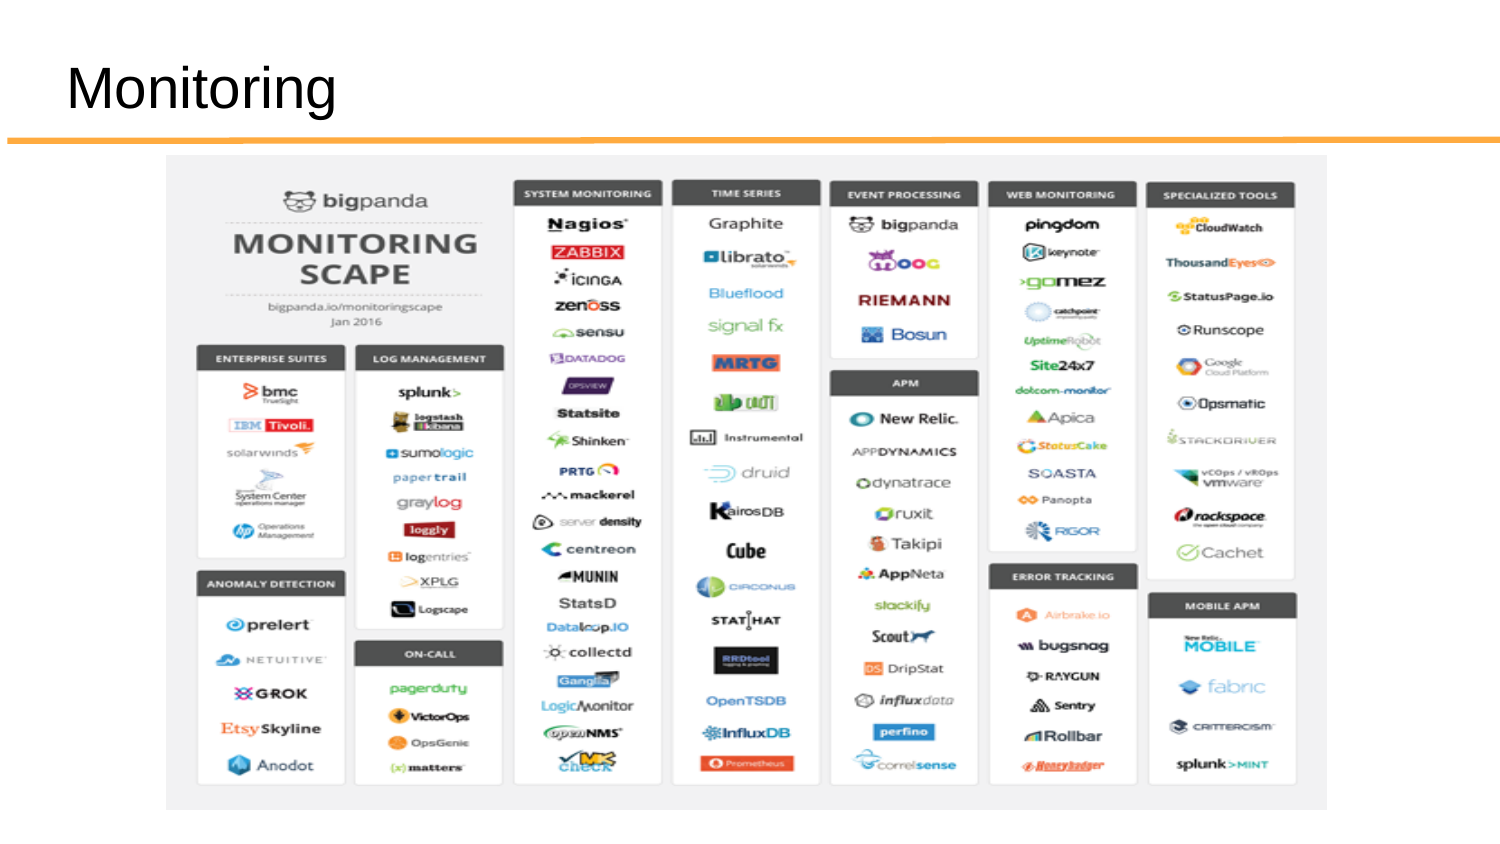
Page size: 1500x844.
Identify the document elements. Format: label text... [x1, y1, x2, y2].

title Monitoring [51, 35, 1449, 130]
picture [166, 155, 1328, 810]
